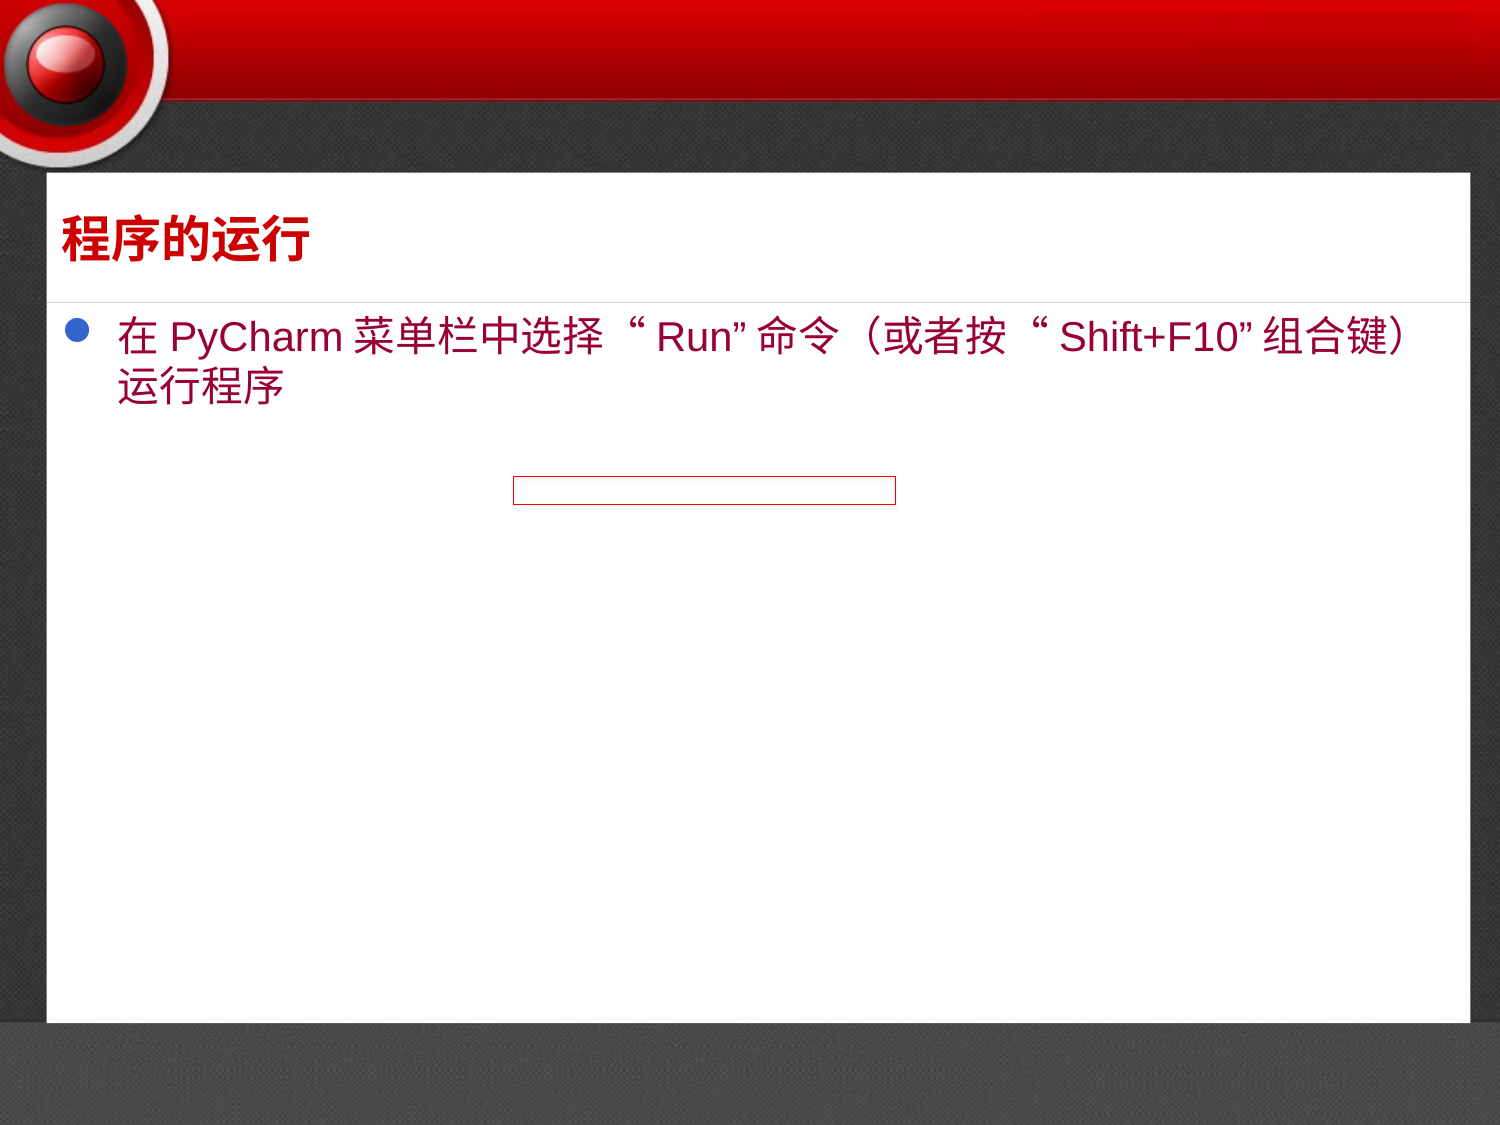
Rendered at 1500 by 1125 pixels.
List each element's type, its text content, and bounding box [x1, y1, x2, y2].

picture [0, 0, 1500, 1125]
list 在PyCharm菜单栏中选择“Run”命令（或者按“Shift+F10”组合键）运行程序 [46, 302, 1471, 1024]
title 程序的运行 [46, 172, 1471, 302]
